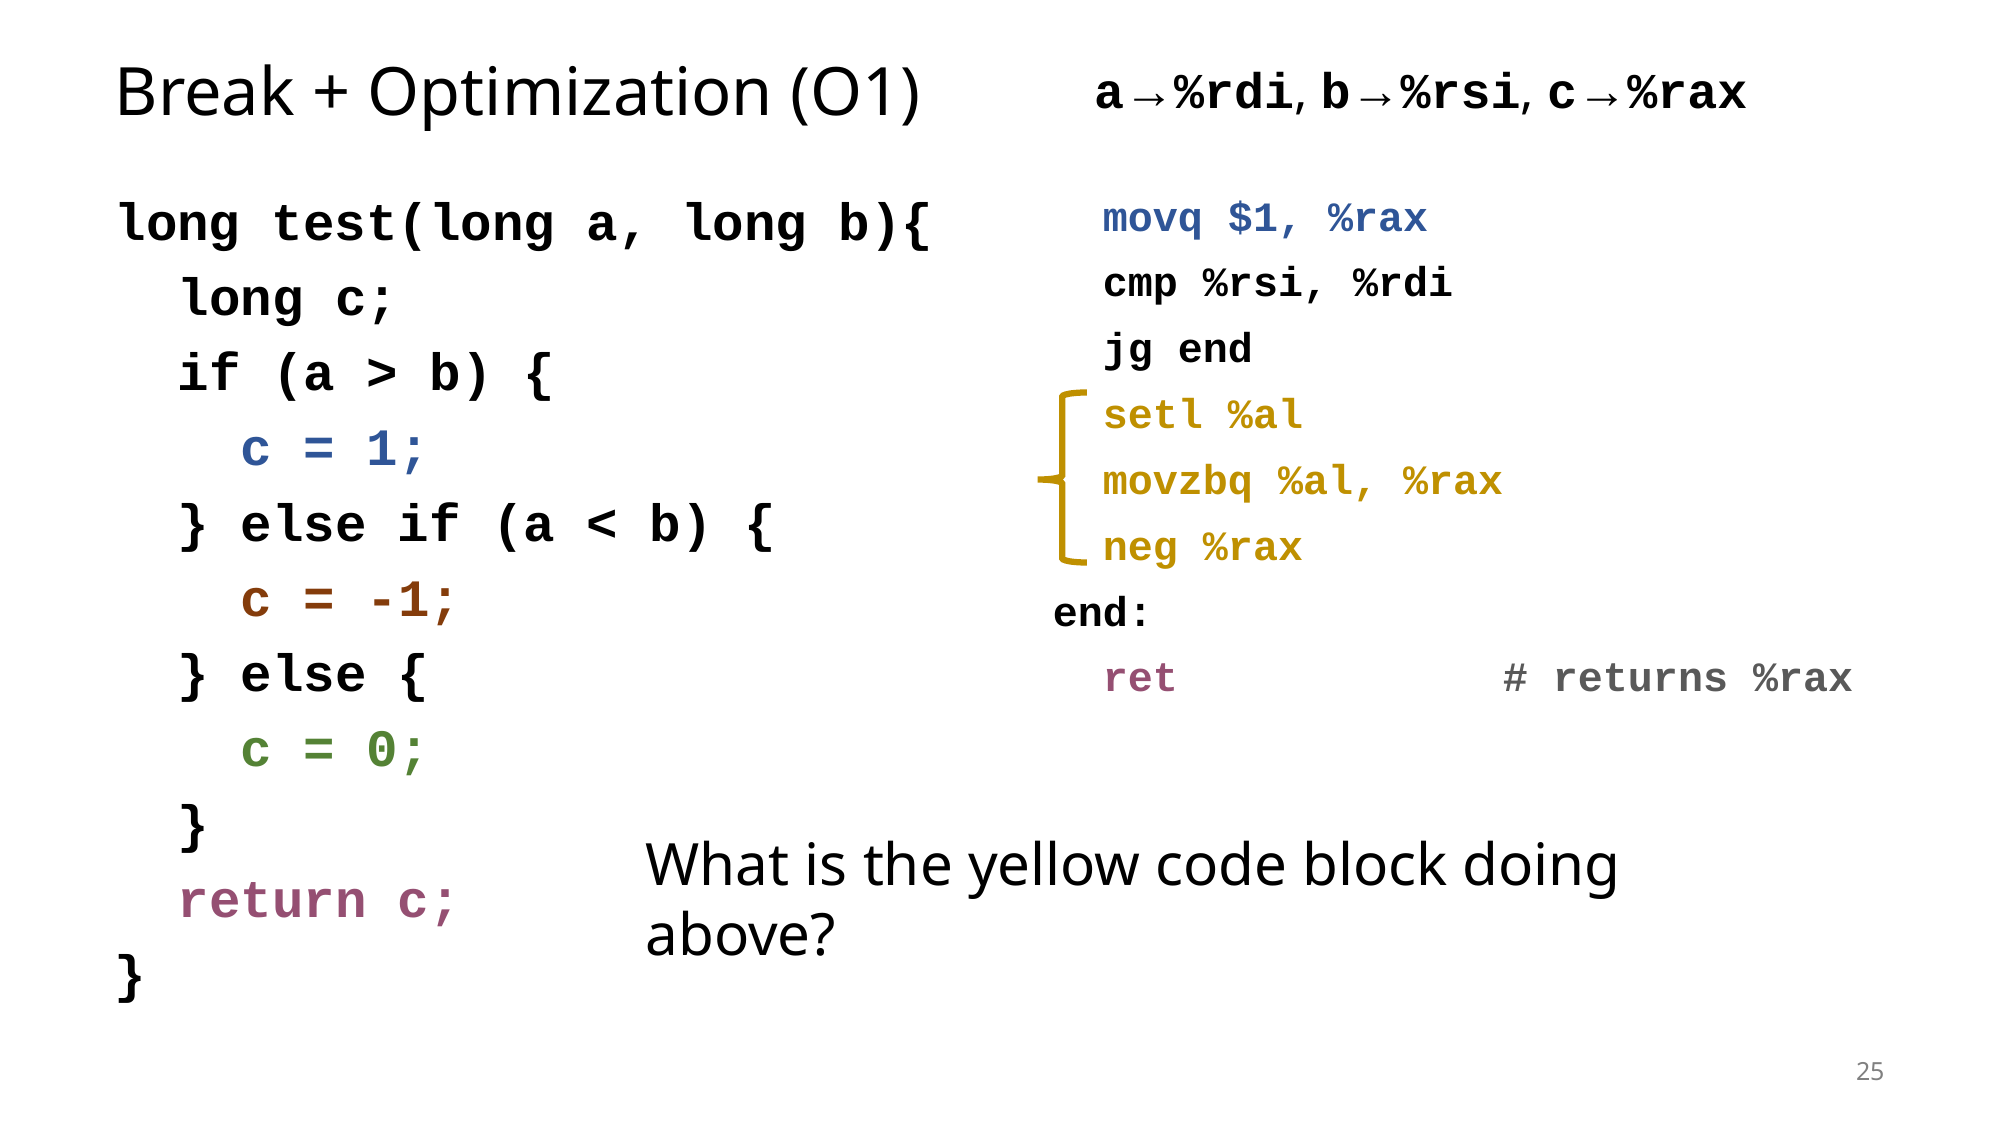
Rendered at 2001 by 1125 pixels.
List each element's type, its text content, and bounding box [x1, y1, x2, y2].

list movq $1, %rax cmp %rsi, %rdi jg end setl %al movzbq %al, %rax neg %rax end: ret # returns %rax [1037, 187, 1901, 1074]
title Break + Optimization (O1) [99, 37, 1900, 150]
slide_number 25 [1749, 1074, 1900, 1103]
text_box [1037, 391, 1087, 564]
list long test(long a, long b){ long c; if (a > b) { c = 1; } else if (a < b) { c = -1; } else { c = 0; } return c; } [99, 187, 979, 1013]
text_box a→%rdi, b→%rsi, c→%rax [1079, 51, 1859, 127]
text_box What is the yellow code block doing above? [630, 819, 1788, 975]
